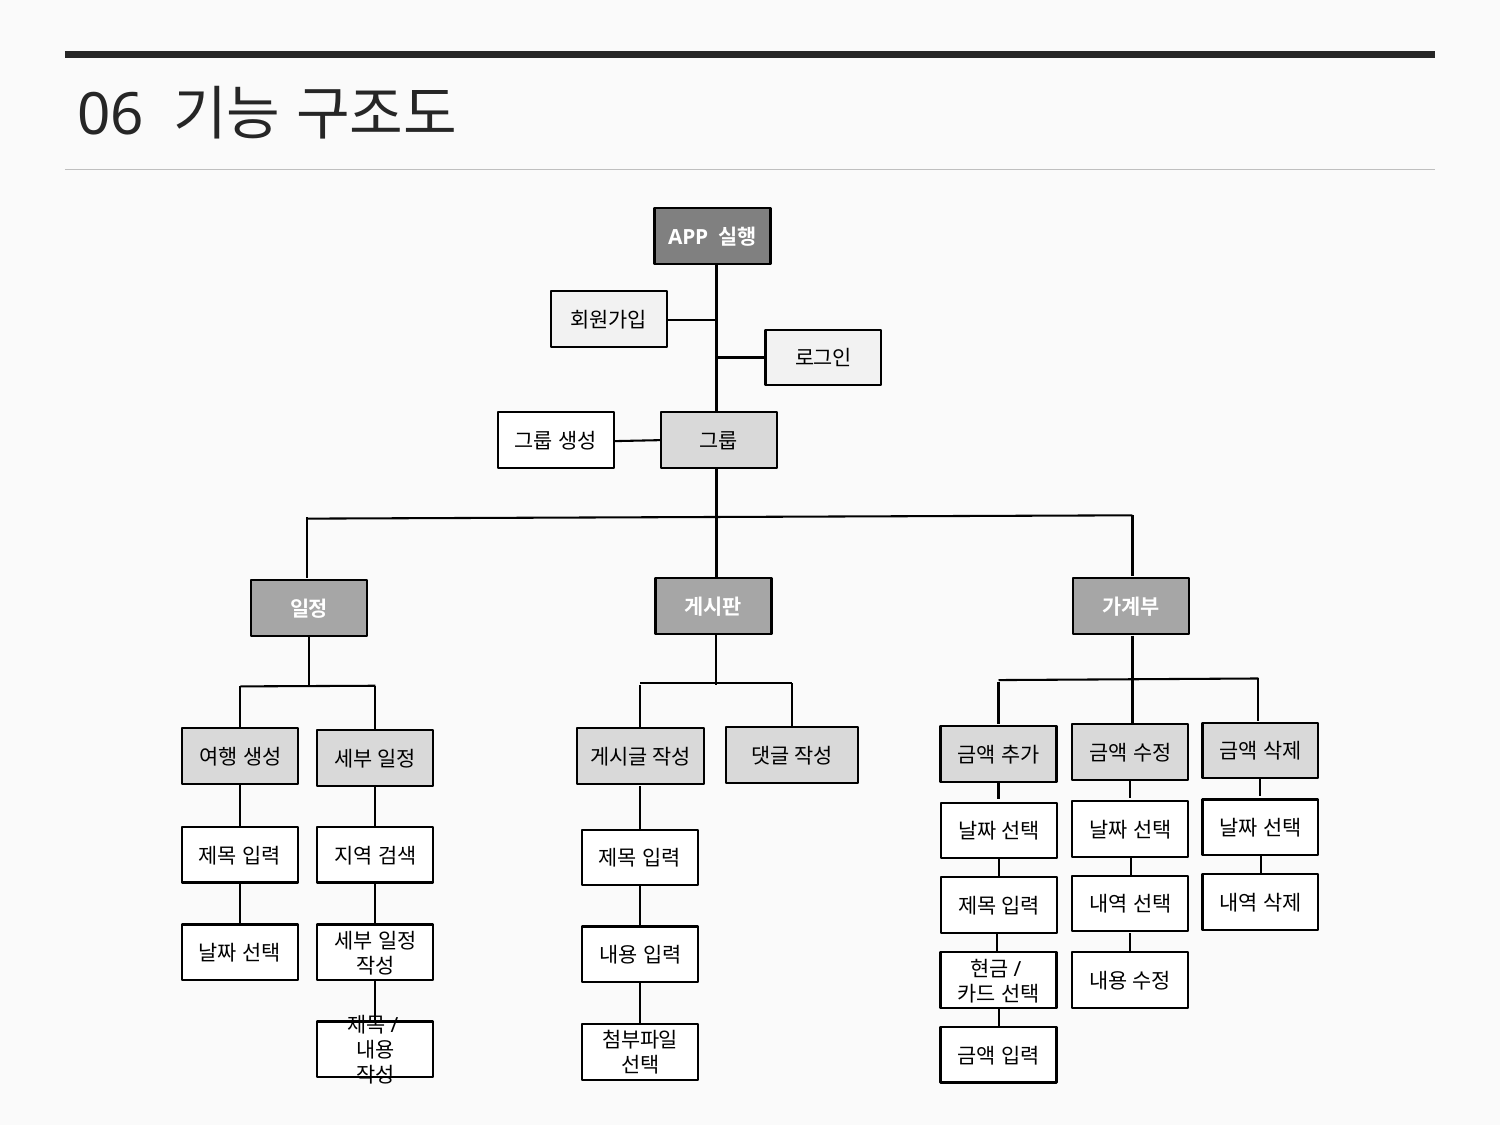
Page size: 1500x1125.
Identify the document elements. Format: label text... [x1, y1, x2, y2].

text_box 회원가입 [549, 289, 669, 349]
text_box 그룹 [658, 410, 712, 470]
text_box 날짜 선택 [1070, 799, 1191, 859]
text_box 현금/카드 선택 [938, 950, 1059, 1010]
text_box 가계부 [1070, 576, 1191, 636]
text_box 댓글 작성 [724, 725, 860, 785]
text_box 지역 검색 [315, 825, 436, 885]
text_box 여행 생성 [180, 726, 300, 786]
text_box 내용 입력 [580, 924, 700, 984]
text_box 금액 추가 [938, 724, 1059, 784]
text_box 날짜 선택 [939, 801, 1059, 860]
text_box 게시판 [653, 576, 774, 636]
text_box 날짜 선택 [179, 922, 300, 982]
text_box 금액 삭제 [1200, 721, 1321, 781]
text_box 날짜 선택 [1200, 797, 1321, 857]
text_box 제목 입력 [939, 875, 1059, 935]
text_box 제목 입력 [580, 828, 700, 887]
text_box 세부 일정 [315, 728, 435, 788]
text_box 그룹 [721, 410, 779, 470]
text_box 제목/내용 작성 [315, 1019, 436, 1079]
text_box 일정 [249, 578, 369, 638]
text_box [721, 515, 1132, 519]
text_box 첨부파일 선택 [580, 1022, 700, 1082]
text_box 금액 입력 [938, 1025, 1059, 1085]
text_box 내역 삭제 [1200, 872, 1321, 932]
text_box 내역 선택 [1070, 874, 1191, 933]
text_box 06 기능 구조도 [62, 68, 1197, 154]
text_box 제목 입력 [179, 825, 300, 885]
text_box 내용 수정 [1070, 950, 1190, 1010]
text_box 세부 일정 작성 [315, 922, 436, 982]
text_box 그룹 생성 [496, 410, 616, 470]
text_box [306, 515, 712, 519]
text_box 금액 수정 [1070, 722, 1191, 782]
text_box 로그인 [763, 327, 884, 387]
text_box 게시글 작성 [575, 726, 706, 786]
text_box APP 실행 [652, 206, 773, 266]
